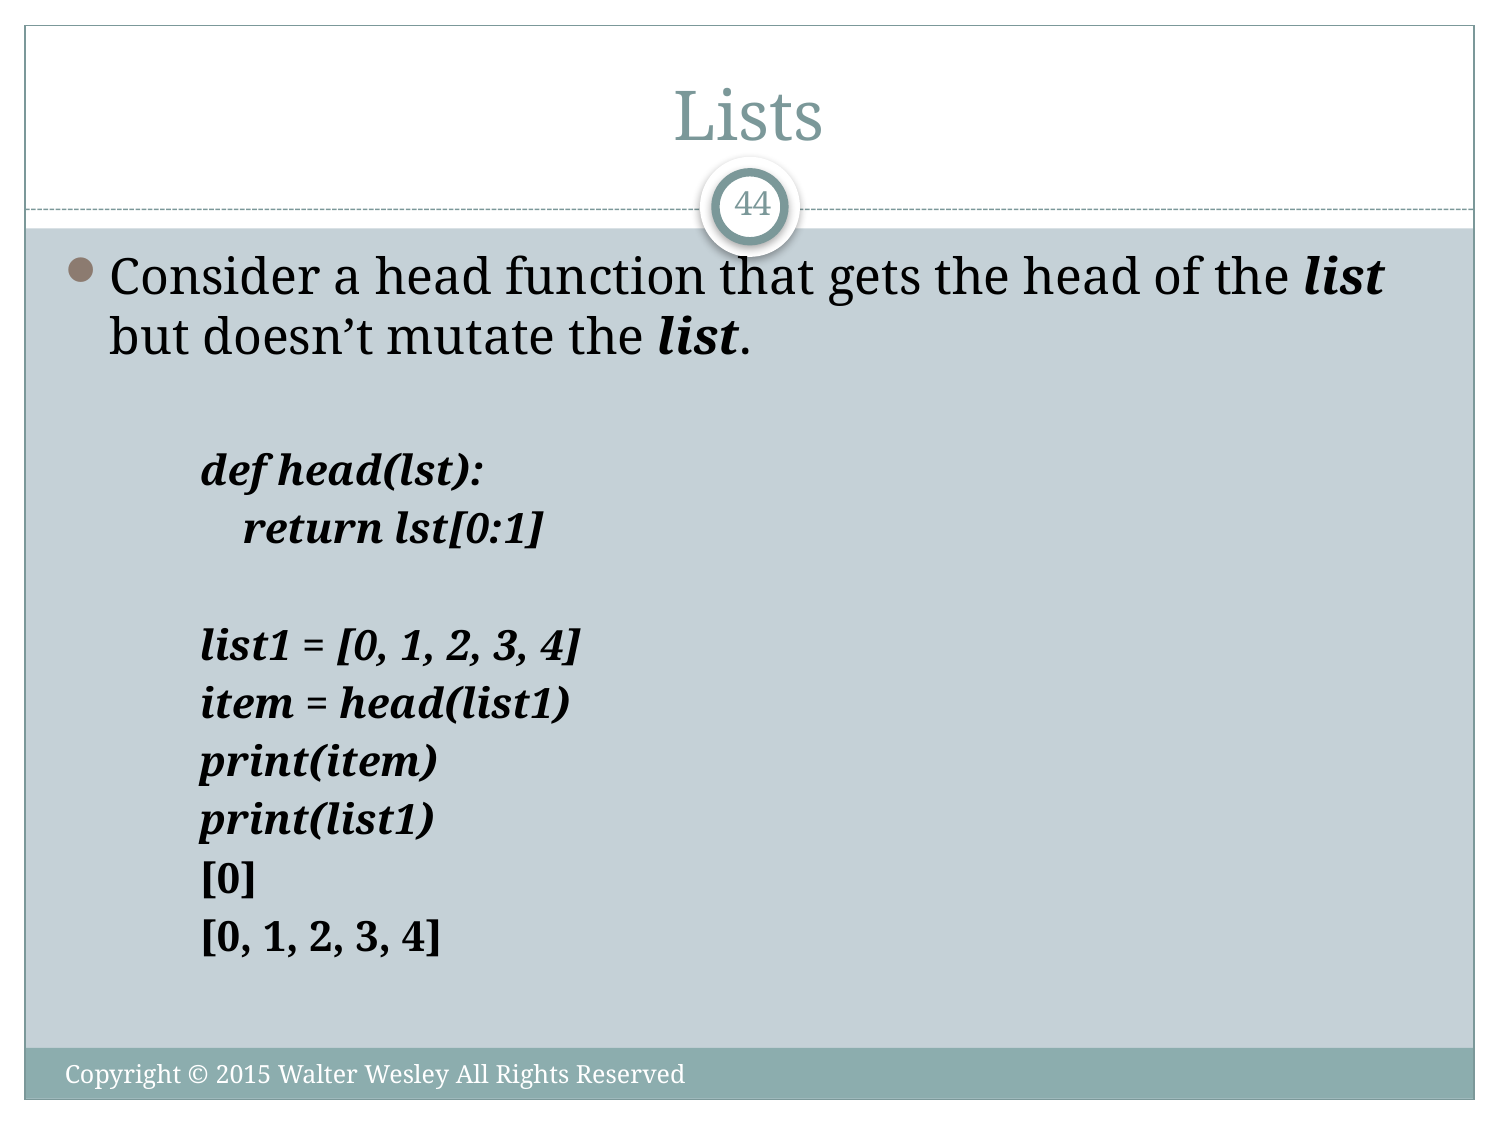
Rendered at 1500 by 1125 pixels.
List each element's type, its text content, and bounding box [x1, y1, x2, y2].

footer Copyright © 2015 Walter Wesley All Rights Reserved [50, 1051, 763, 1112]
slide_number 44 [715, 168, 791, 237]
title Lists [49, 37, 1450, 162]
list Consider a head function that gets the head of the list but doesn’t mutate the list. def head(lst): return lst[0:1] list1 = [0, 1, 2, 3, 4] item = head(list1) print(item) print(list1) [0] [0, 1, 2, 3, 4] [50, 237, 1445, 988]
